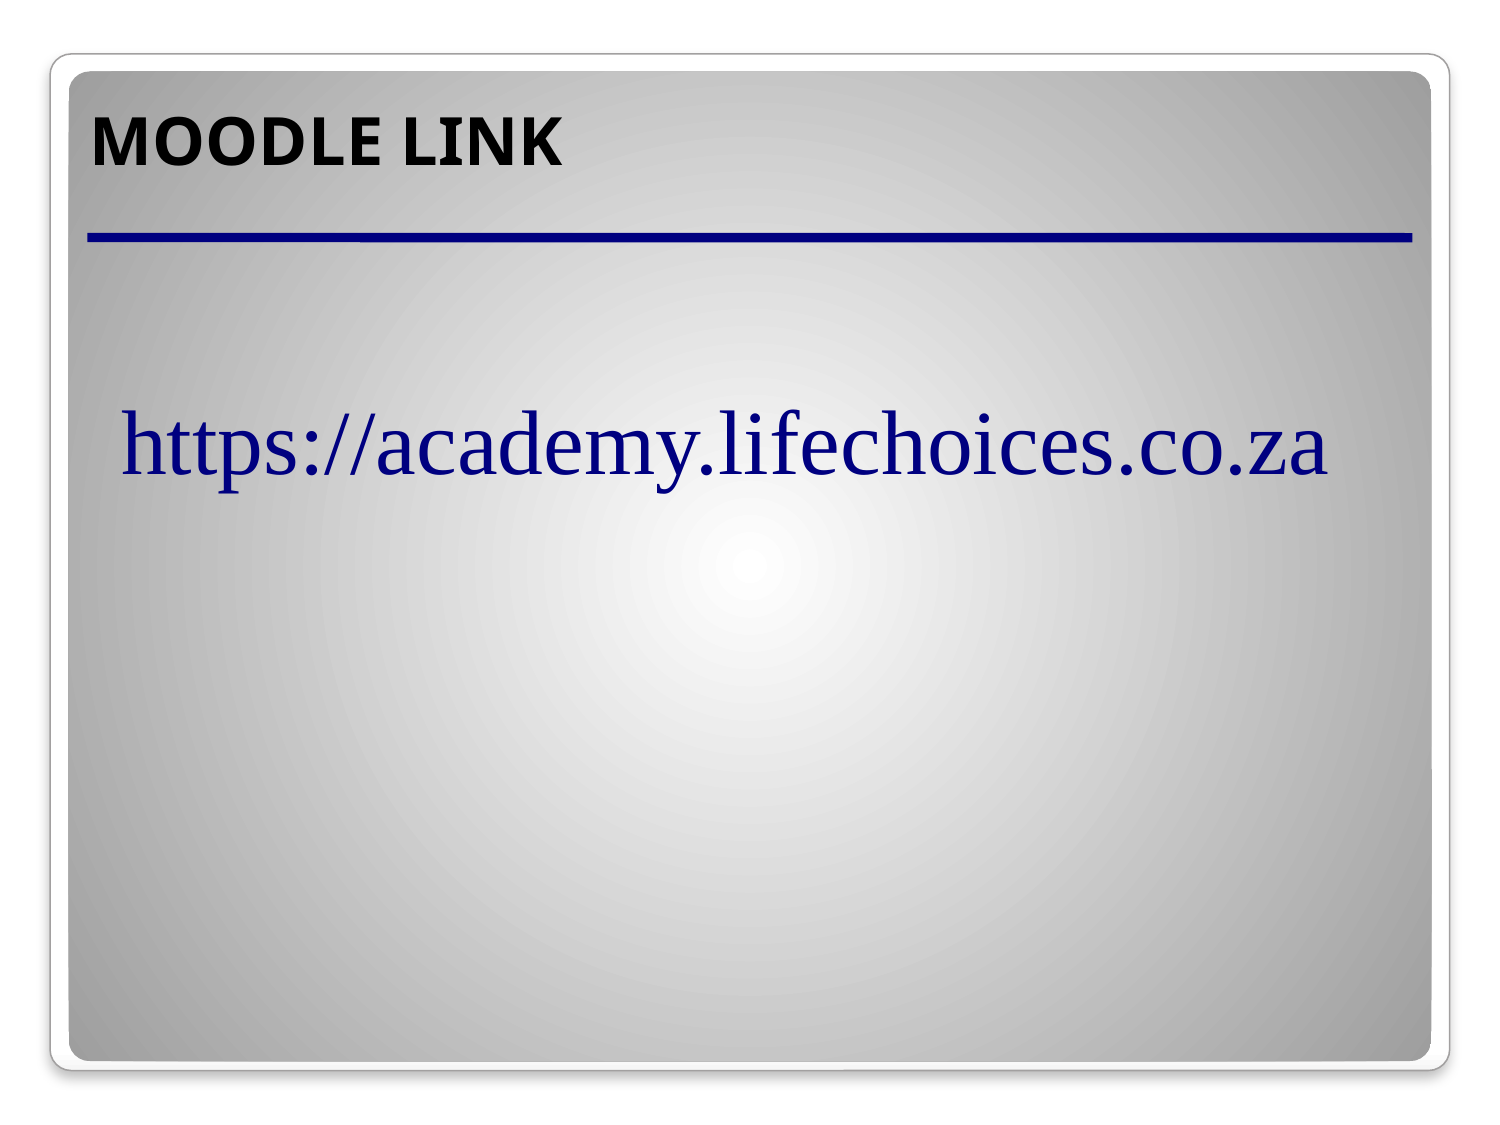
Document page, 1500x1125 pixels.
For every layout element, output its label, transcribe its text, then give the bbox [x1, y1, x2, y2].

text_box MOODLE LINK [74, 45, 1425, 233]
text_box https://academy.lifechoices.co.za [106, 375, 1388, 611]
